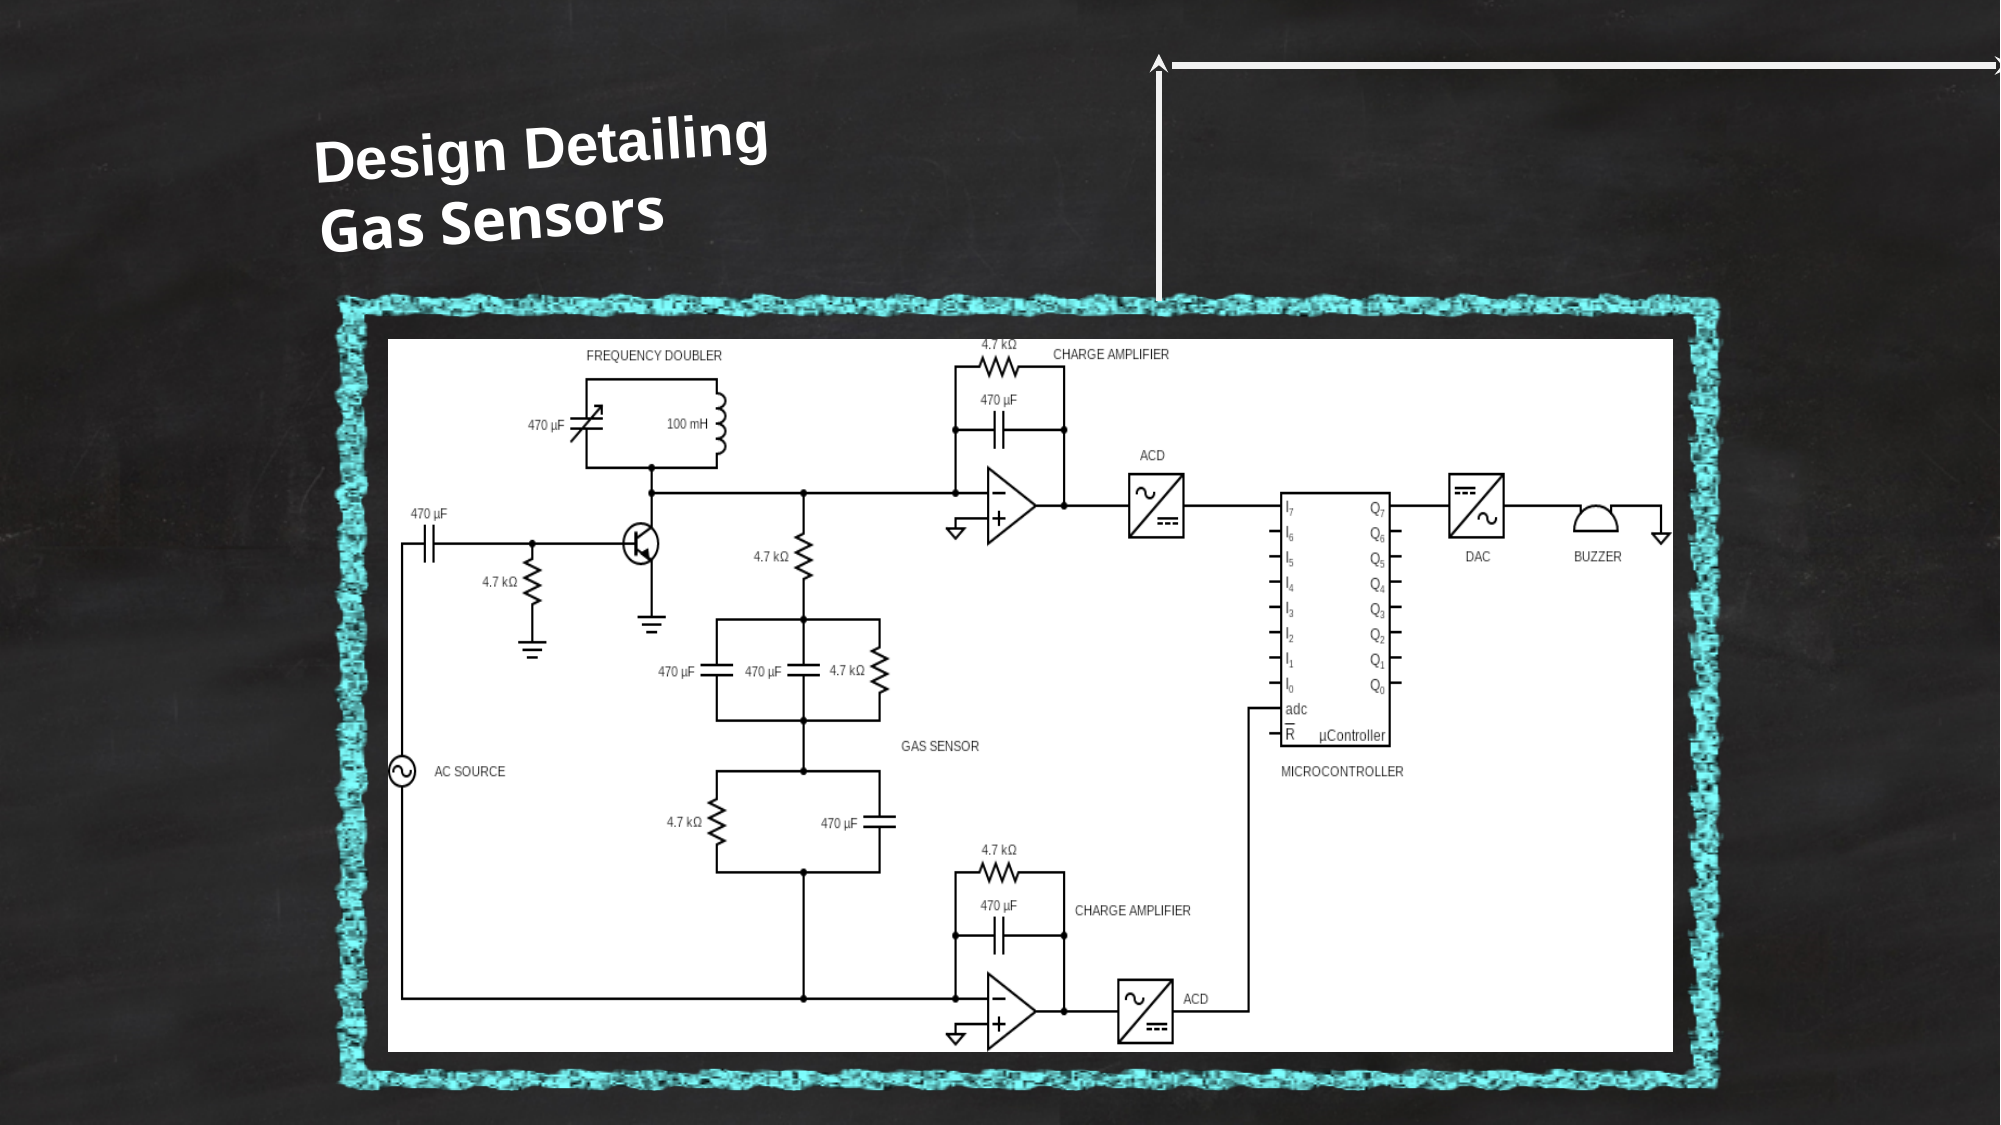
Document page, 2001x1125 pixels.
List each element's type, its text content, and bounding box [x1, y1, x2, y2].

picture [0, 0, 2000, 1125]
text_box Design Detailing Gas Sensors [295, 81, 841, 274]
